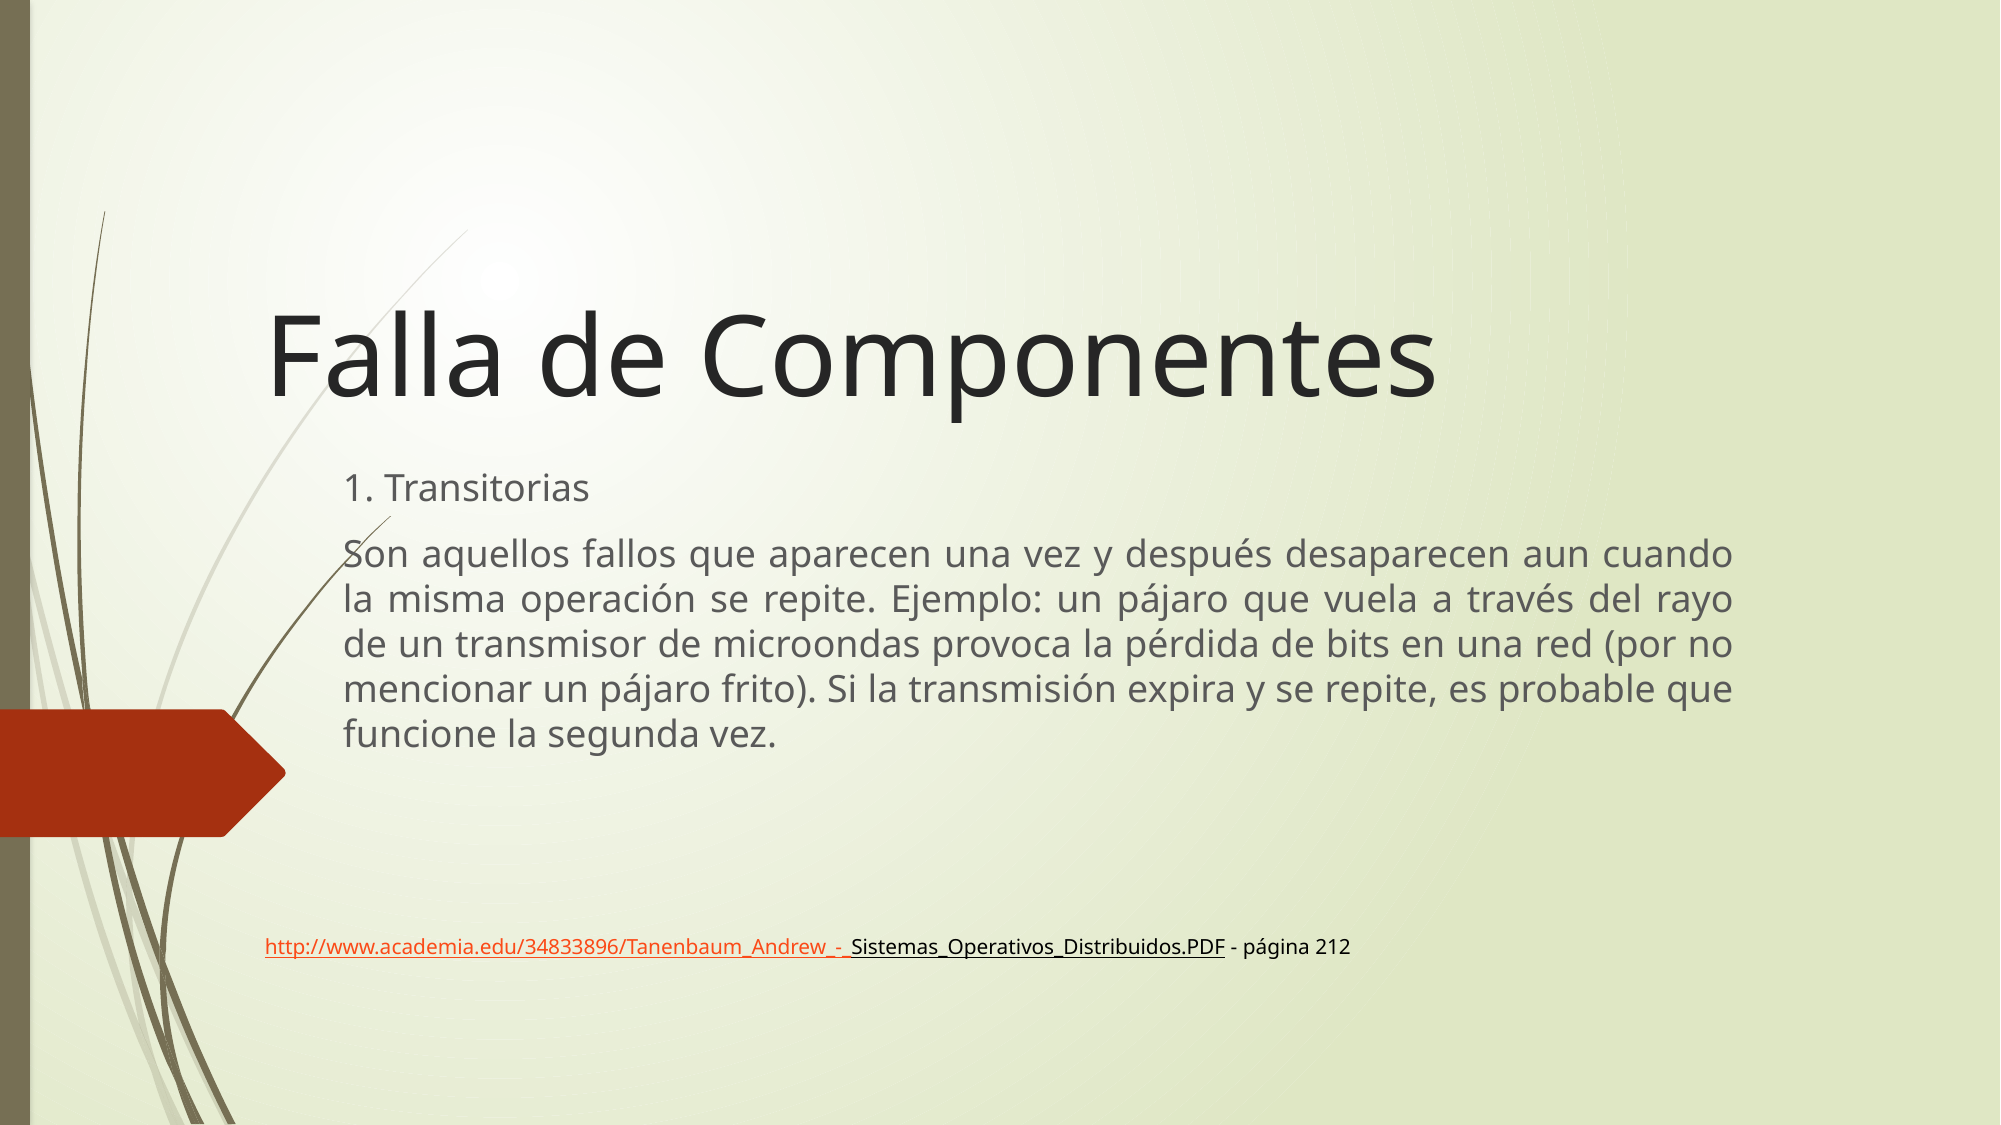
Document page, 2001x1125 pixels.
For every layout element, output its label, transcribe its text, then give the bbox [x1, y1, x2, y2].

subtitle 1. Transitorias Son aquellos fallos que aparecen una vez y después desaparecen aun cuando la misma operación se repite. Ejemplo: un pájaro que vuela a través del rayo de un transmisor de microondas provoca la pérdida de bits en una red (por no mencionar un pájaro frito). Si la transmisión expira y se repite, es probable que funcione la segunda vez. [327, 456, 1750, 893]
text_box http://www.academia.edu/34833896/Tanenbaum_Andrew_-_Sistemas_Operativos_Distribuidos.PDF - página 212 [249, 926, 1635, 970]
title Falla de Componentes [249, 184, 1750, 427]
